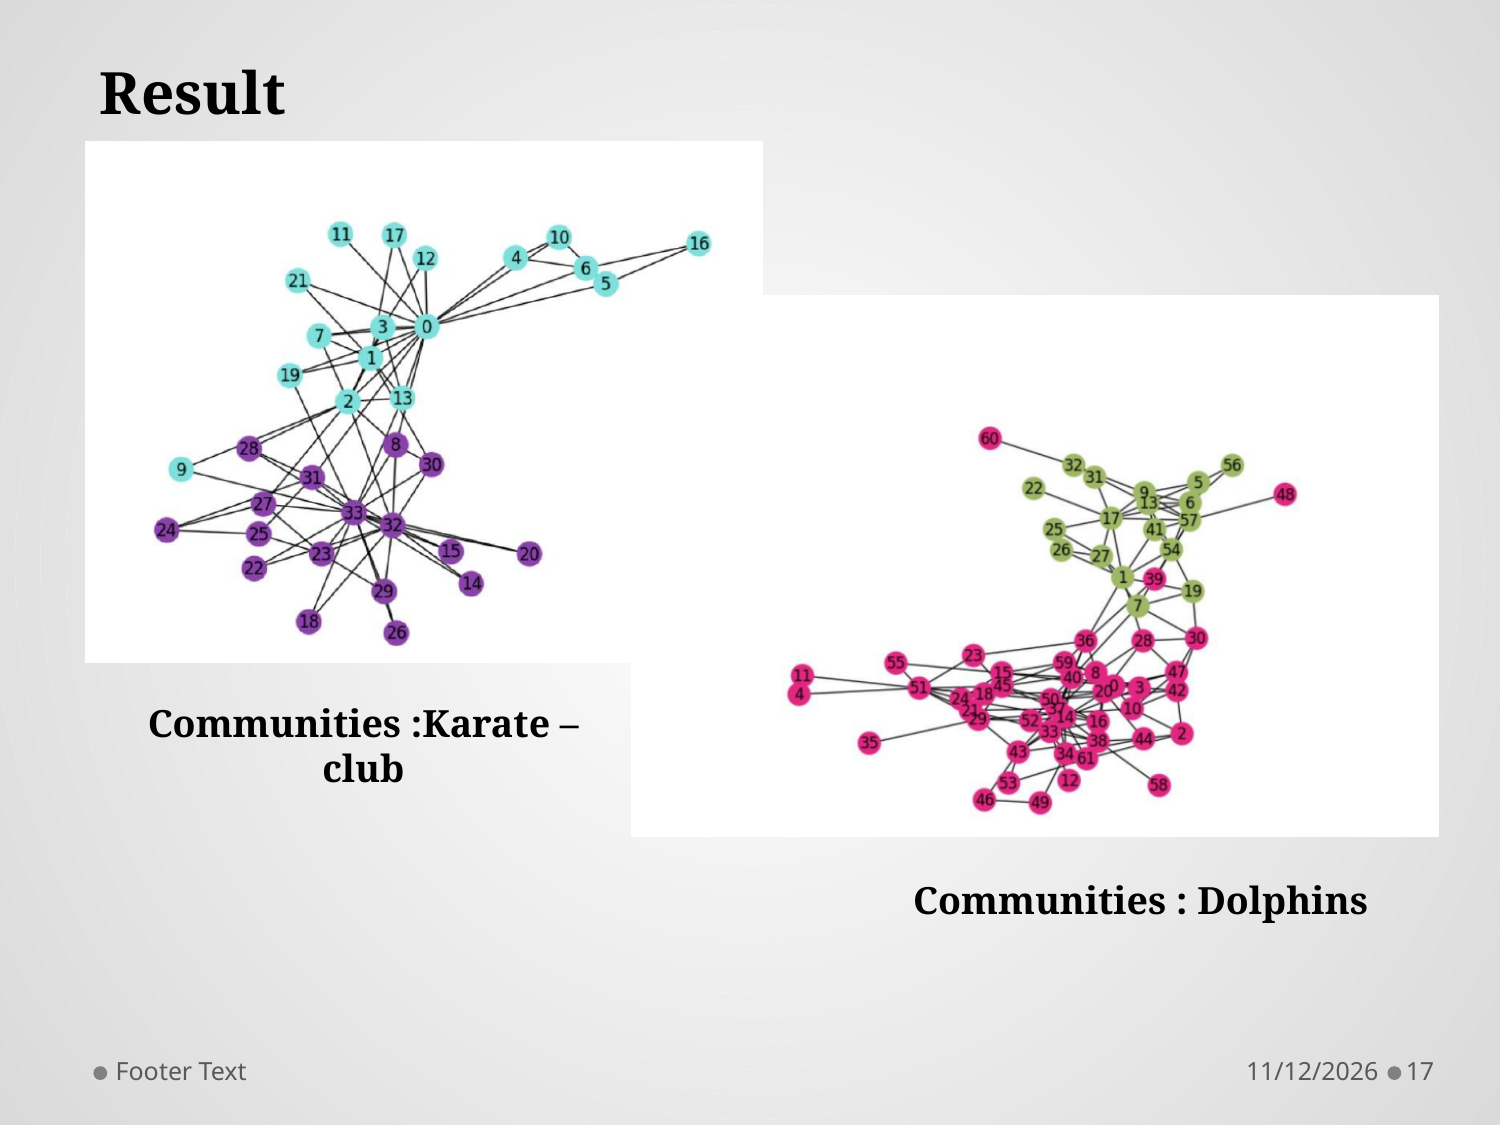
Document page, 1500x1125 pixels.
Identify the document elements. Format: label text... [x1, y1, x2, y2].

footer Footer Text [108, 1042, 576, 1103]
slide_number 17 [1401, 1042, 1494, 1103]
text_box Result [85, 48, 736, 134]
text_box Communities :Karate – club [108, 693, 619, 798]
picture [85, 140, 1439, 837]
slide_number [1043, 1042, 1386, 1103]
text_box Communities : Dolphins [852, 869, 1439, 975]
